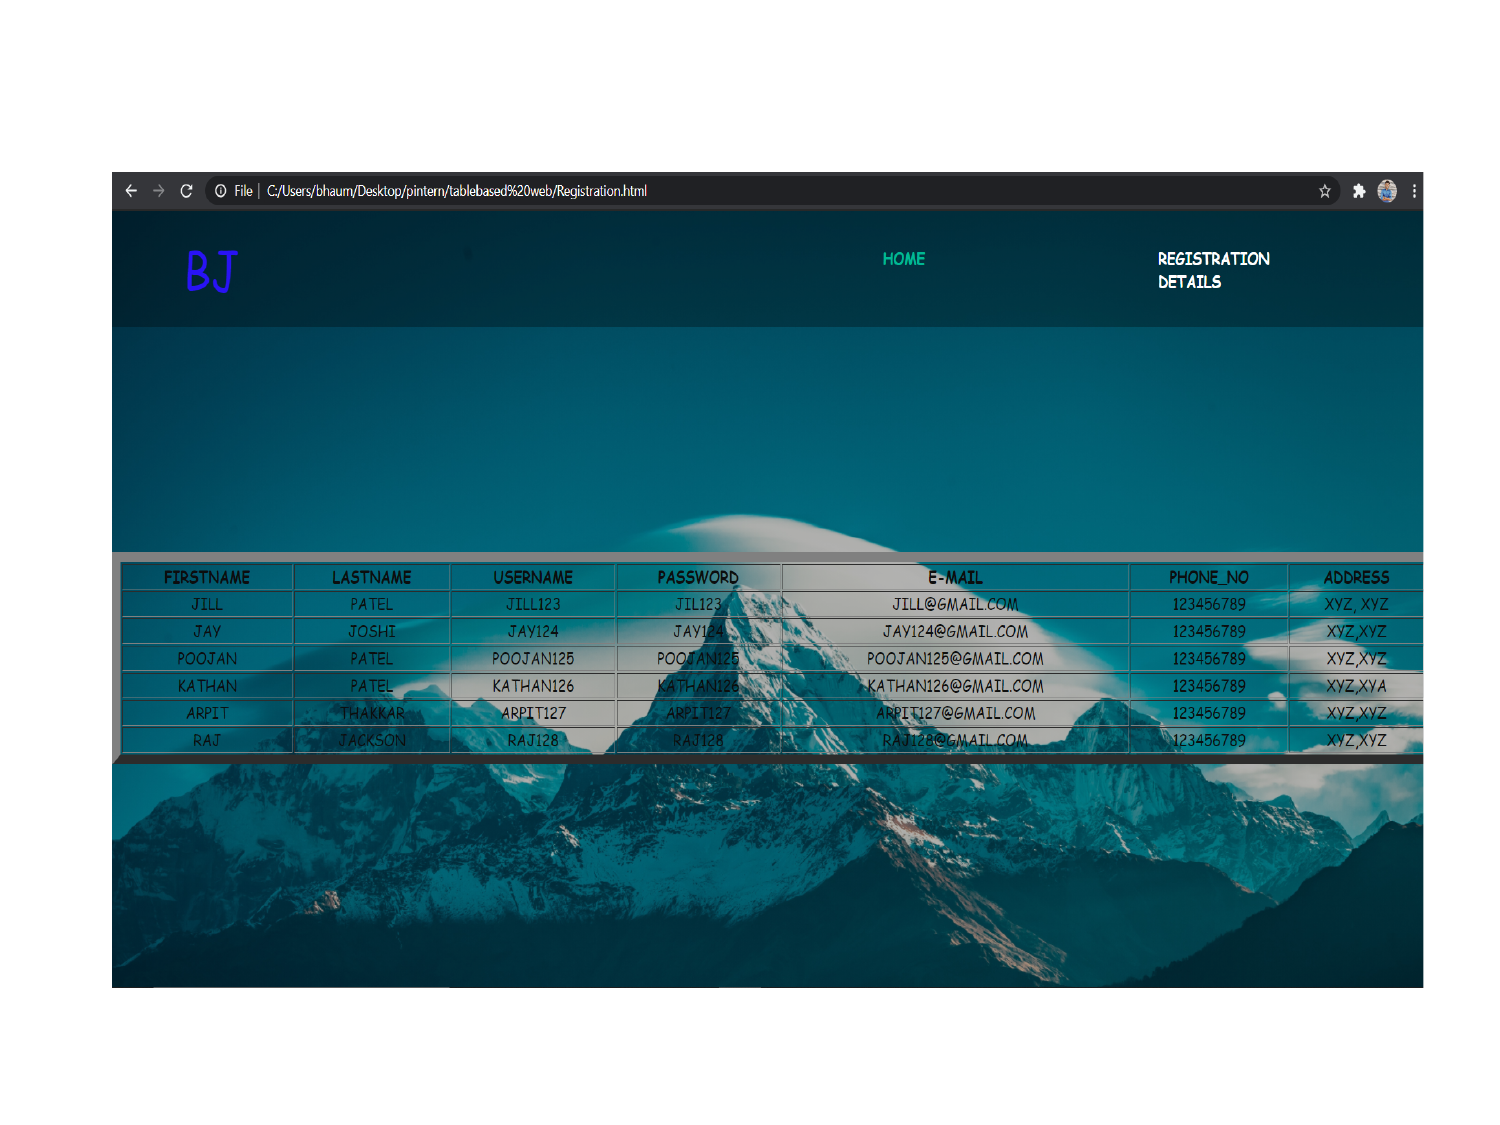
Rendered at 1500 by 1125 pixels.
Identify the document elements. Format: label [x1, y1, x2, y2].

list [112, 172, 1424, 988]
